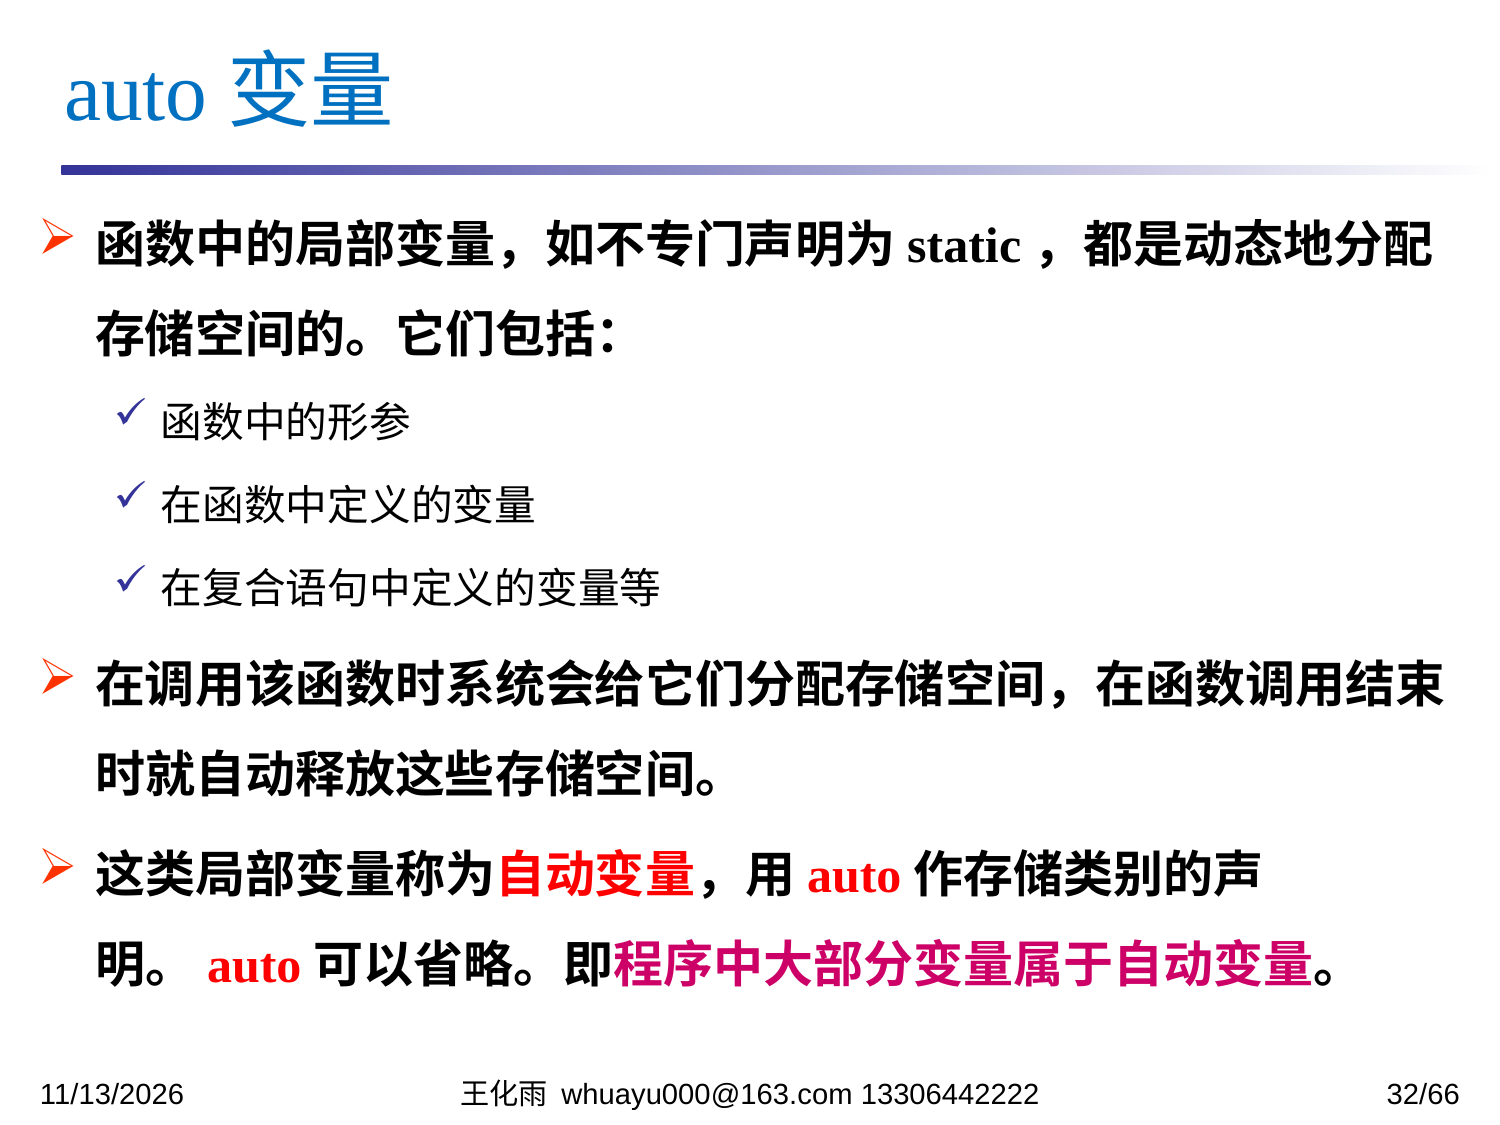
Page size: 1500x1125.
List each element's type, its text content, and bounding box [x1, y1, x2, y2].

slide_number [24, 1074, 376, 1103]
text_box 函数中的局部变量，如不专门声明为static，都是动态地分配存储空间的。它们包括： 函数中的形参 在函数中定义的变量 在复合语句中定义的变量等 在调用该函数时系统会给它们分配存储空间，在函数调用结束时就自动释放这些存储空间。 这类局部变量称为自动变量，用auto作存储类别的声明。auto可以省略。即程序中大部分变量属于自动变量。 [23, 174, 1475, 938]
slide_number 32/66 [1187, 1074, 1476, 1103]
footer 王化雨 whuayu000@163.com 13306442222 [387, 1074, 1113, 1103]
text_box auto变量 [49, 49, 1451, 125]
